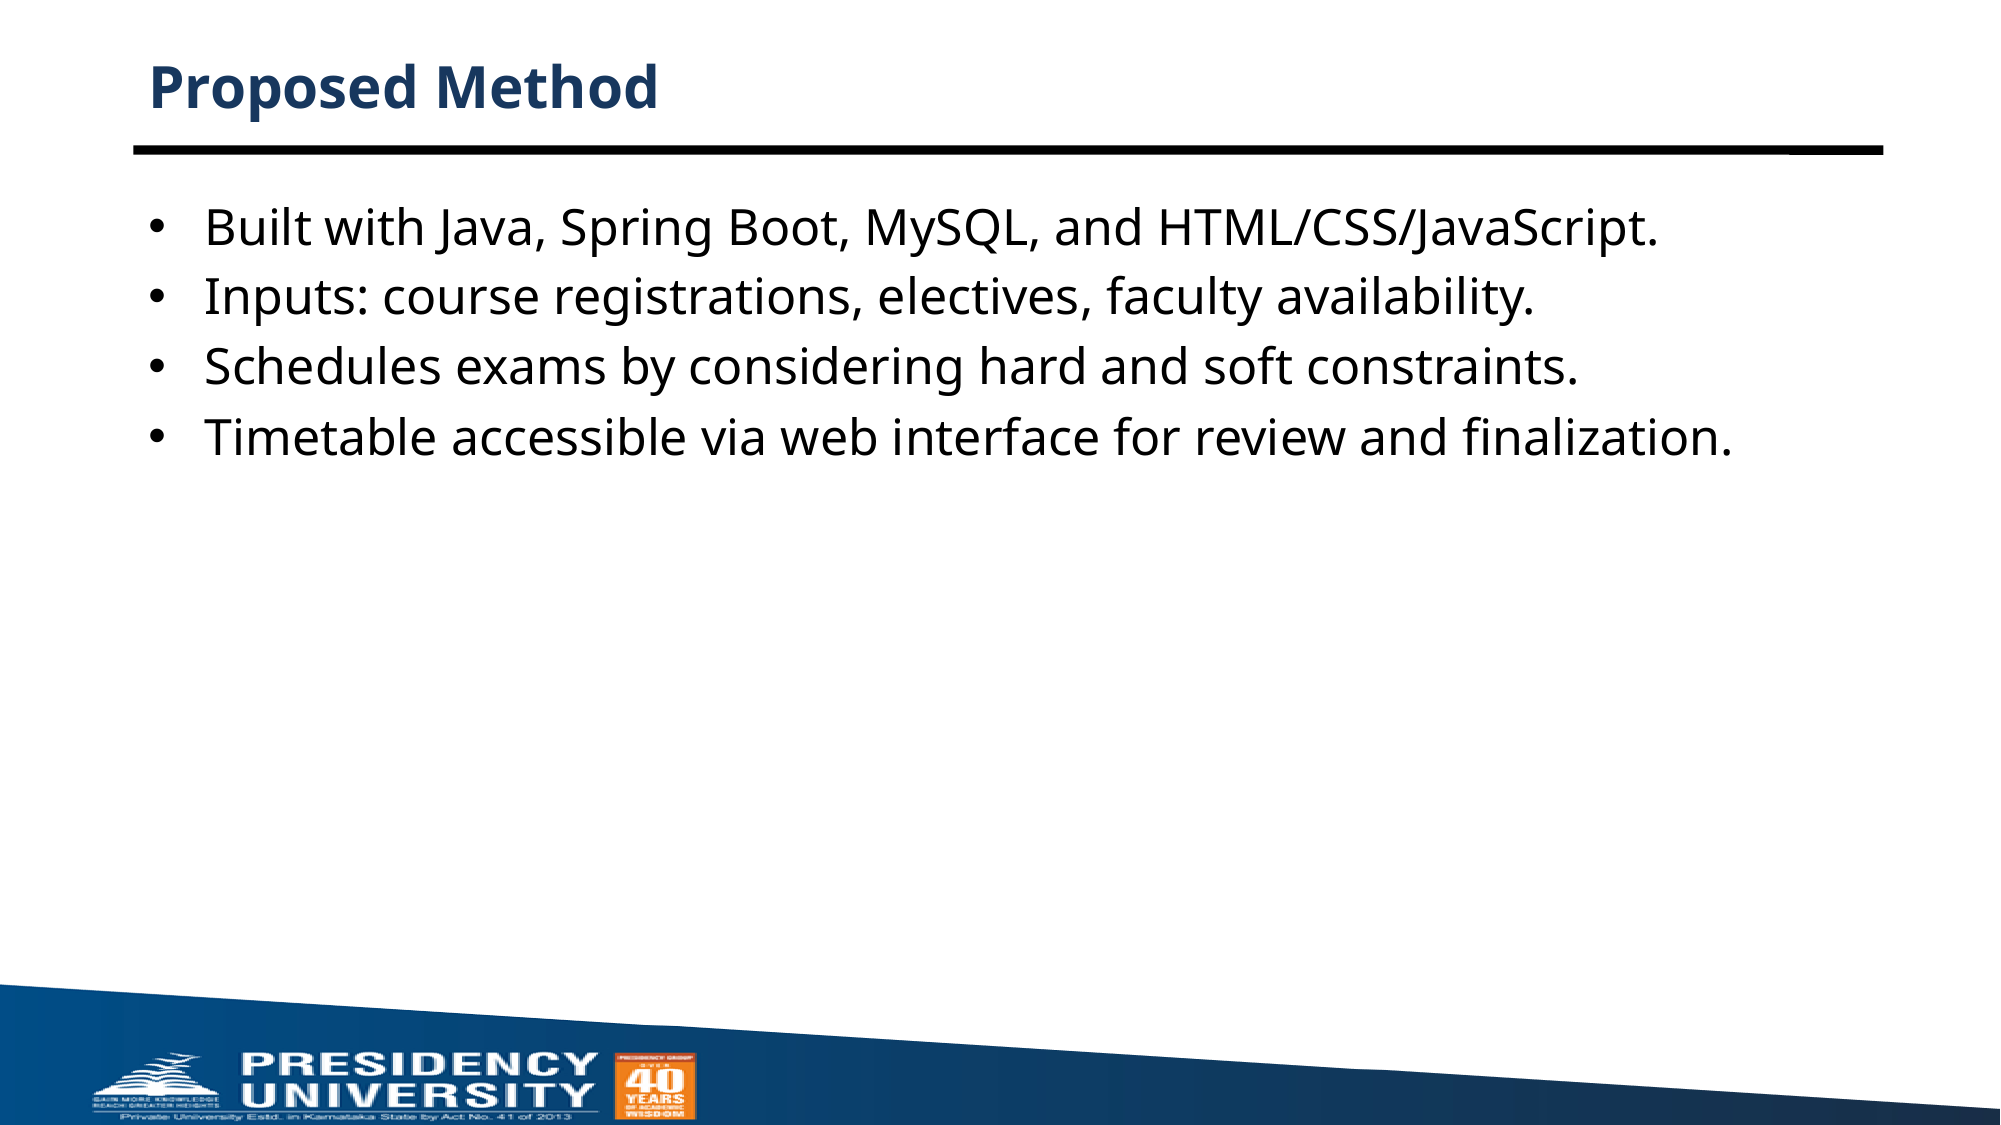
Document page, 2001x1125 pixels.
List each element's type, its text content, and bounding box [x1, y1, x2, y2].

list Built with Java, Spring Boot, MySQL, and HTML/CSS/JavaScript. Inputs: course registrations, electives, faculty availability. Schedules exams by considering hard and soft constraints. Timetable accessible via web interface for review and finalization. [133, 187, 1884, 1000]
title Proposed Method [133, 45, 1884, 125]
picture [0, 982, 2000, 1125]
